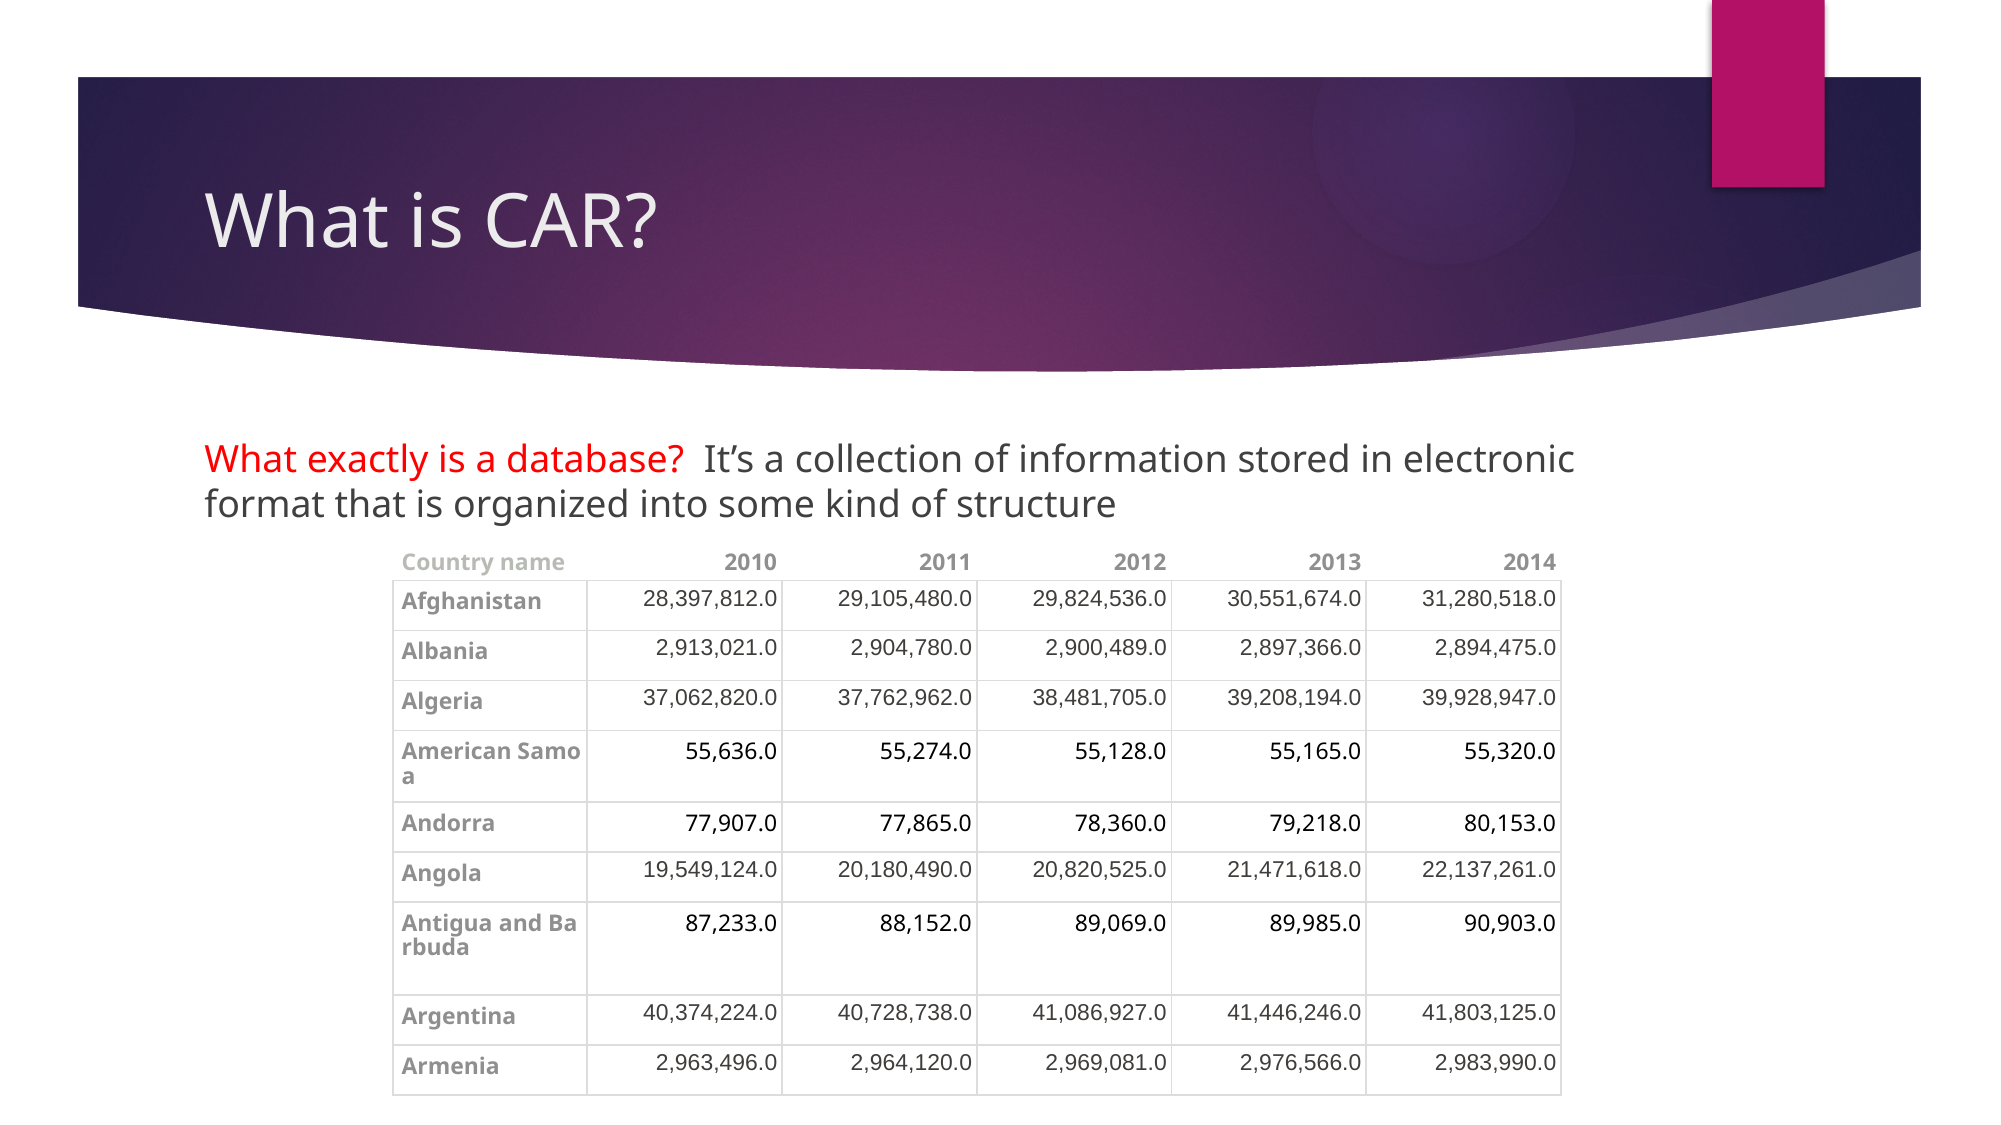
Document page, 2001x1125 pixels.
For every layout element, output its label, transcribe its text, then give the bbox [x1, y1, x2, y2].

table_cell 2,976,566.0 [1172, 1046, 1365, 1094]
table_cell 22,137,261.0 [1367, 853, 1560, 901]
table_cell 39,208,194.0 [1172, 681, 1365, 730]
table_cell 89,069.0 [978, 903, 1171, 994]
table_cell 21,471,618.0 [1172, 853, 1365, 901]
table_header Country name [393, 541, 587, 580]
table_cell 77,907.0 [588, 803, 781, 851]
table_cell 19,549,124.0 [588, 853, 781, 901]
table_cell 55,165.0 [1172, 731, 1365, 801]
table_cell Antigua and Barbuda [394, 903, 586, 994]
table_cell Argentina [394, 996, 586, 1044]
table_cell 2,969,081.0 [978, 1046, 1171, 1094]
table_cell 2,913,021.0 [588, 631, 781, 680]
table_cell Algeria [394, 681, 586, 730]
table_cell 2,894,475.0 [1367, 631, 1560, 680]
table_header 2011 [782, 541, 977, 580]
table_cell 39,928,947.0 [1367, 681, 1560, 730]
table_cell Armenia [394, 1046, 586, 1094]
table_cell 2,904,780.0 [783, 631, 976, 680]
table_cell 37,062,820.0 [588, 681, 781, 730]
table_cell 88,152.0 [783, 903, 976, 994]
table_cell 40,728,738.0 [783, 996, 976, 1044]
table_cell 2,963,496.0 [588, 1046, 781, 1094]
table_cell 89,985.0 [1172, 903, 1365, 994]
table_header 2014 [1366, 541, 1561, 580]
table_cell 90,903.0 [1367, 903, 1560, 994]
table_cell 41,803,125.0 [1367, 996, 1560, 1044]
table_header 2010 [587, 541, 782, 580]
table_cell Albania [394, 631, 586, 680]
table_cell 38,481,705.0 [978, 681, 1171, 730]
table_cell 2,964,120.0 [783, 1046, 976, 1094]
table_cell 20,820,525.0 [978, 853, 1171, 901]
table_cell 20,180,490.0 [783, 853, 976, 901]
table_cell 29,105,480.0 [783, 581, 976, 630]
table_cell Andorra [394, 803, 586, 851]
list What exactly is a database? It’s a collection of information stored in electronic format that is organized into some kind of structure [189, 427, 1638, 988]
table_cell 77,865.0 [783, 803, 976, 851]
table_cell American Samoa [394, 731, 586, 801]
table_cell 55,636.0 [588, 731, 781, 801]
table_cell 29,824,536.0 [978, 581, 1171, 630]
table_cell 2,897,366.0 [1172, 631, 1365, 680]
table_cell 31,280,518.0 [1367, 581, 1560, 630]
table_cell 40,374,224.0 [588, 996, 781, 1044]
table_cell 2,983,990.0 [1367, 1046, 1560, 1094]
table_cell Afghanistan [394, 581, 586, 630]
table_cell 55,274.0 [783, 731, 976, 801]
table_header 2013 [1171, 541, 1366, 580]
table_header 2012 [977, 541, 1171, 580]
table_cell Angola [394, 853, 586, 901]
table_cell 28,397,812.0 [588, 581, 781, 630]
table_cell 41,086,927.0 [978, 996, 1171, 1044]
title What is CAR? [189, 159, 1627, 276]
table_cell 55,320.0 [1367, 731, 1560, 801]
table_cell 41,446,246.0 [1172, 996, 1365, 1044]
table_cell 2,900,489.0 [978, 631, 1171, 680]
table_cell 55,128.0 [978, 731, 1171, 801]
table_cell 30,551,674.0 [1172, 581, 1365, 630]
table_cell 78,360.0 [978, 803, 1171, 851]
table_cell 79,218.0 [1172, 803, 1365, 851]
table_cell 87,233.0 [588, 903, 781, 994]
table_cell 80,153.0 [1367, 803, 1560, 851]
table_cell 37,762,962.0 [783, 681, 976, 730]
